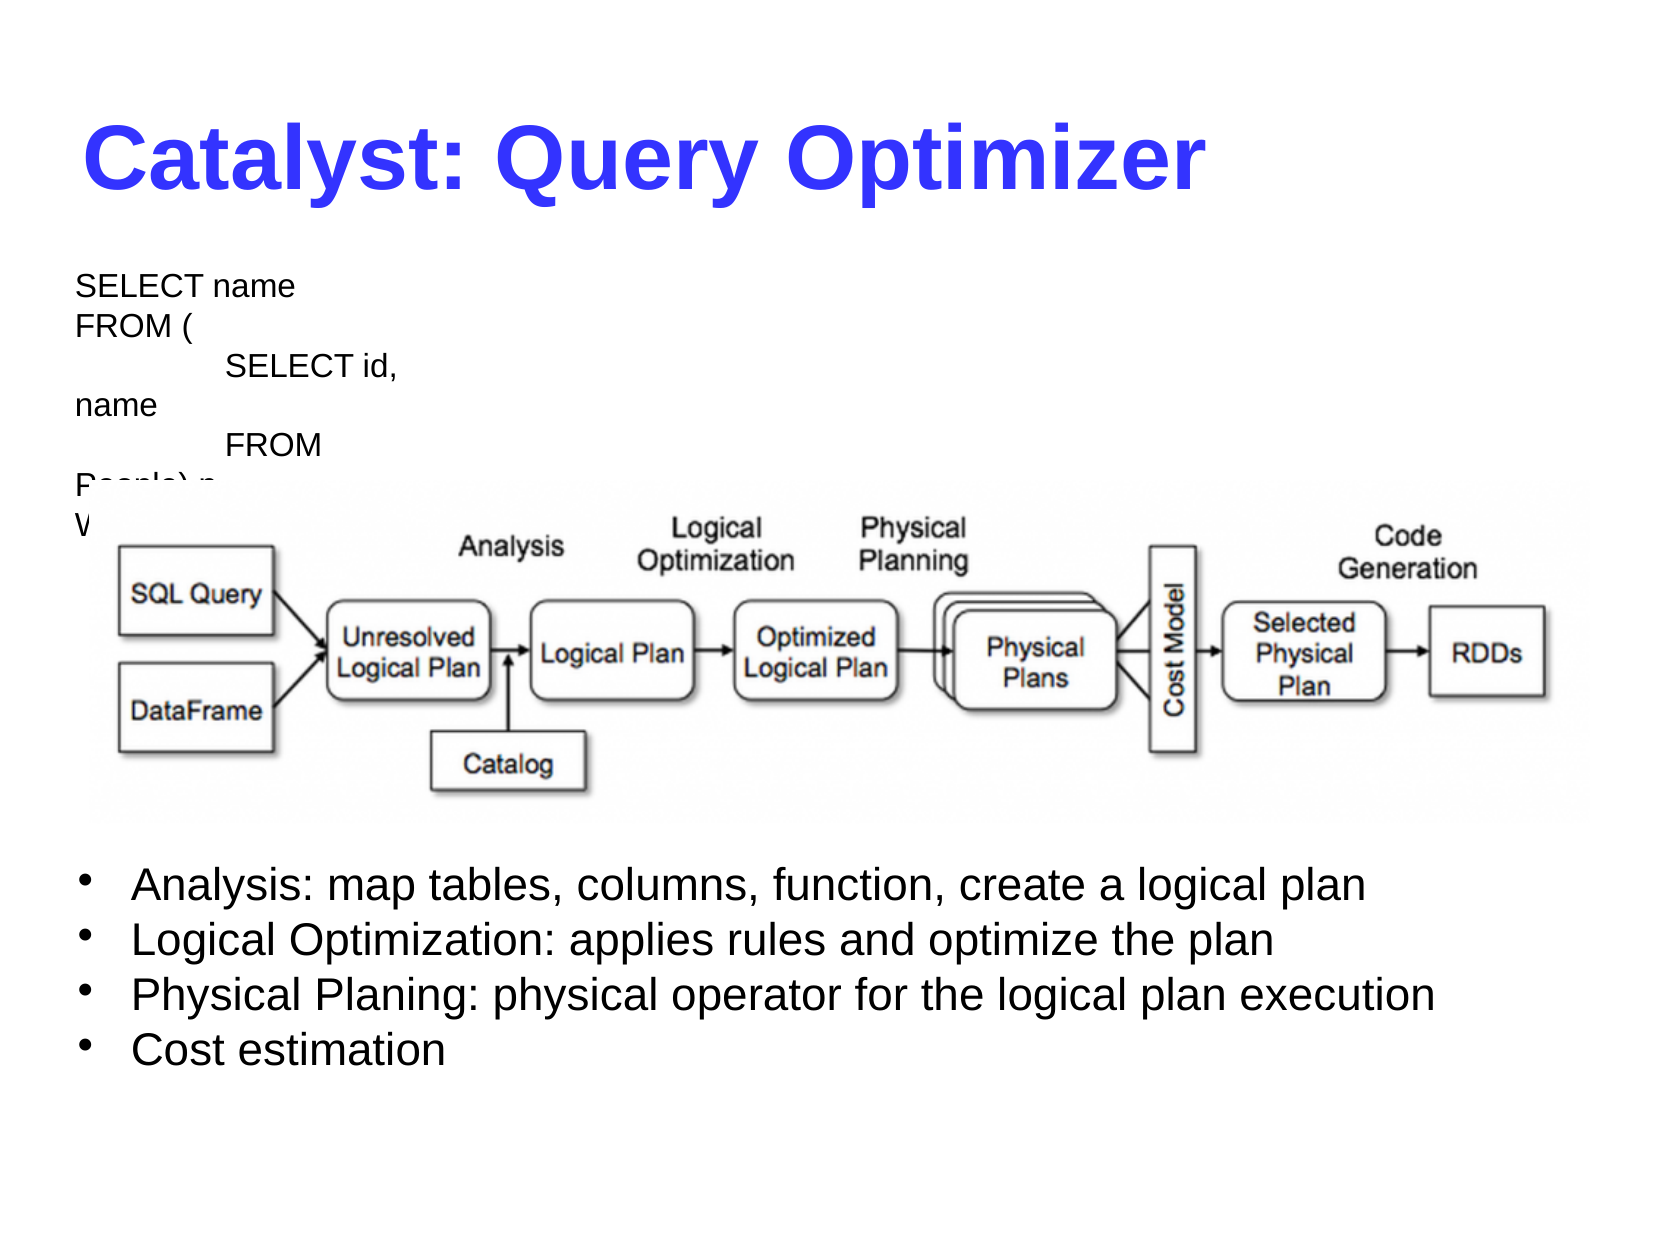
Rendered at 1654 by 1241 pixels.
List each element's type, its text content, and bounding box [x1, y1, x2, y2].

picture [89, 480, 1591, 826]
text_box Analysis: map tables, columns, function, create a logical plan Logical Optimization: applies rules and optimize the plan Physical Planing: physical operator for the logical plan execution Cost estimation [59, 854, 1538, 1200]
text_box Catalyst: Query Optimizer [82, 49, 1571, 257]
text_box SELECT name FROM ( SELECT id, name FROM People) p WHERE p.id = 1 [59, 256, 450, 480]
